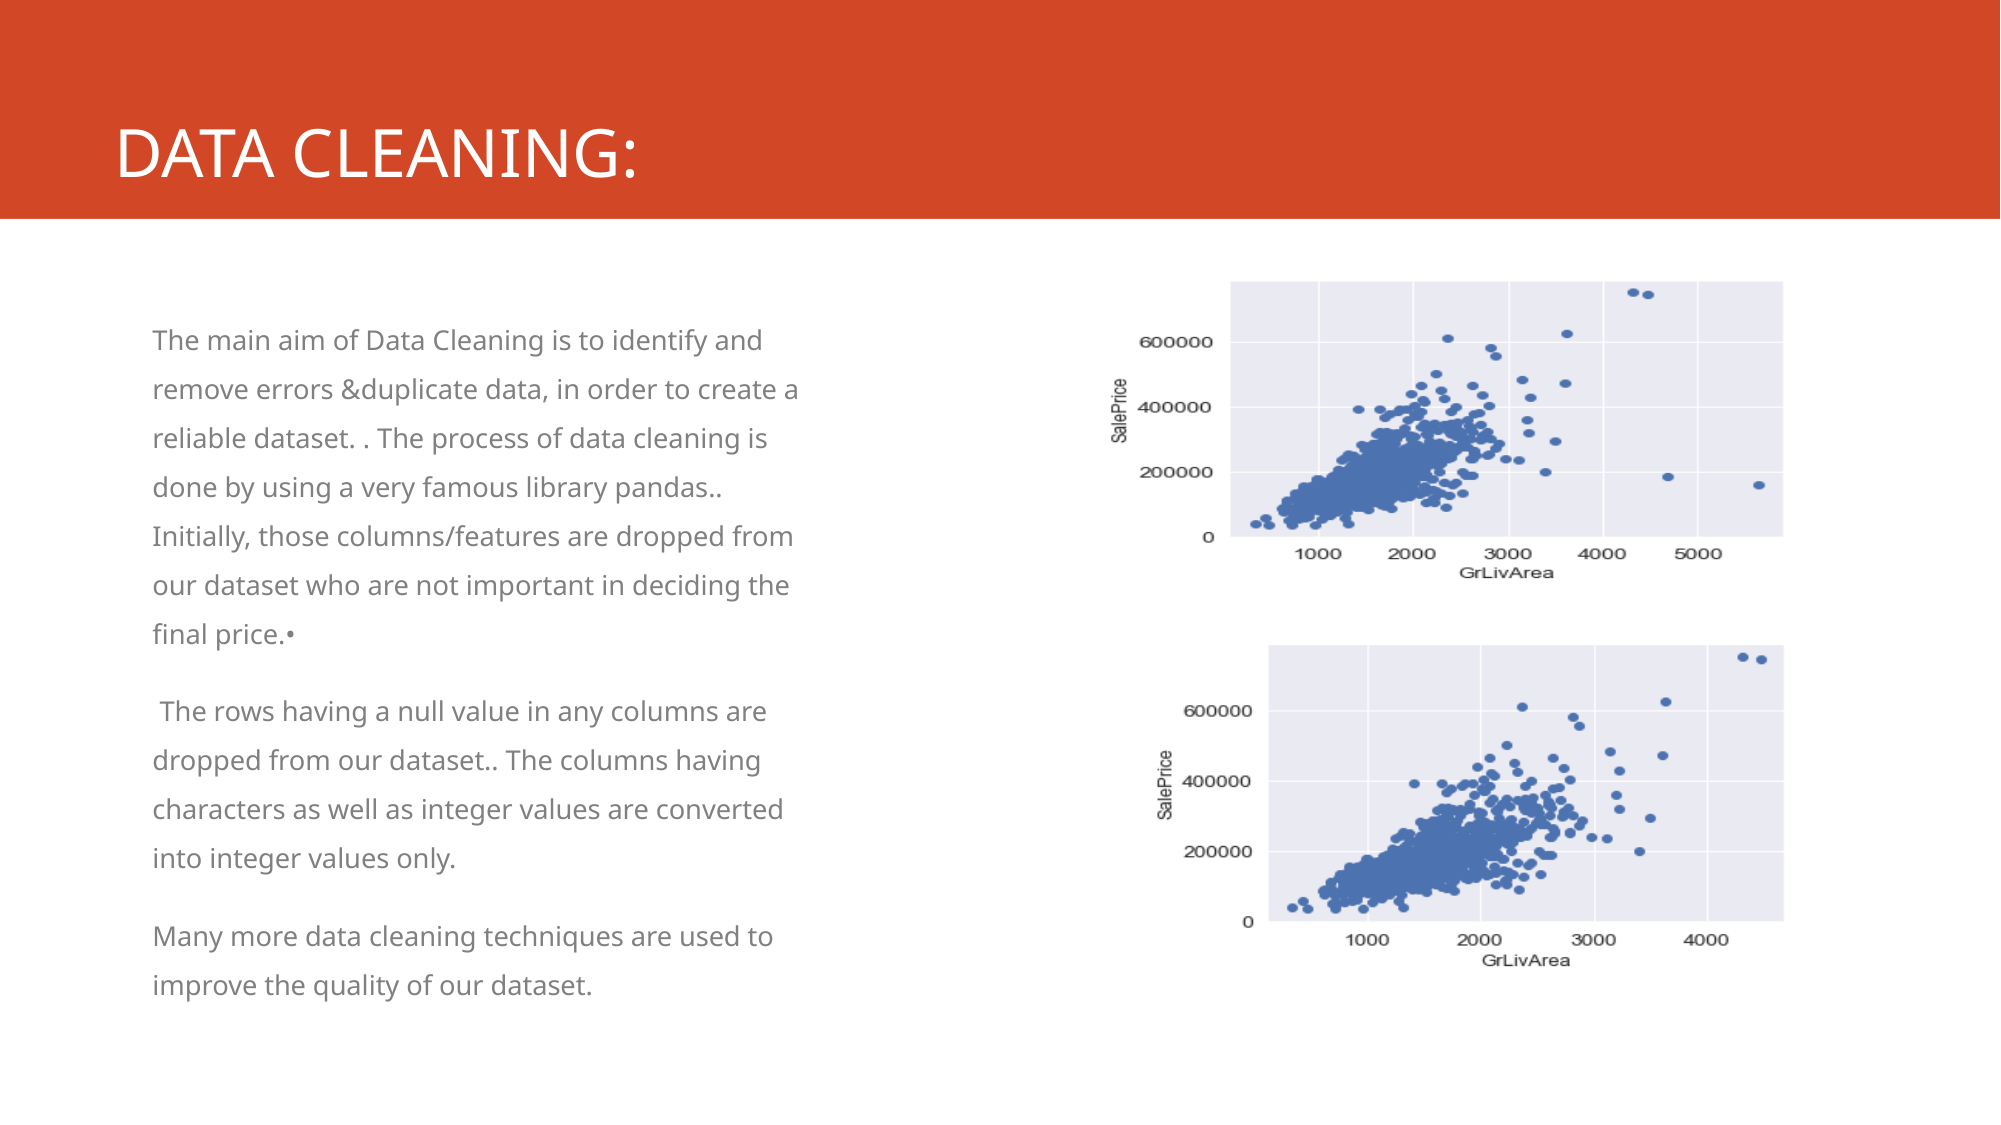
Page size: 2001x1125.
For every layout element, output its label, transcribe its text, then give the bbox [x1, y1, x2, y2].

list The main aim of Data Cleaning is to identify and remove errors &duplicate data, in order to create a reliable dataset. . The process of data cleaning is done by using a very famous library pandas.. Initially, those columns/features are dropped from our dataset who are not important in deciding the final price.• The rows having a null value in any columns are dropped from our dataset.. The columns having characters as well as integer values are converted into integer values only. Many more data cleaning techniques are used to improve the quality of our dataset. [137, 299, 822, 1014]
picture [1100, 272, 1795, 590]
title DATA CLEANING: [99, 0, 1863, 199]
picture [1147, 634, 1795, 979]
